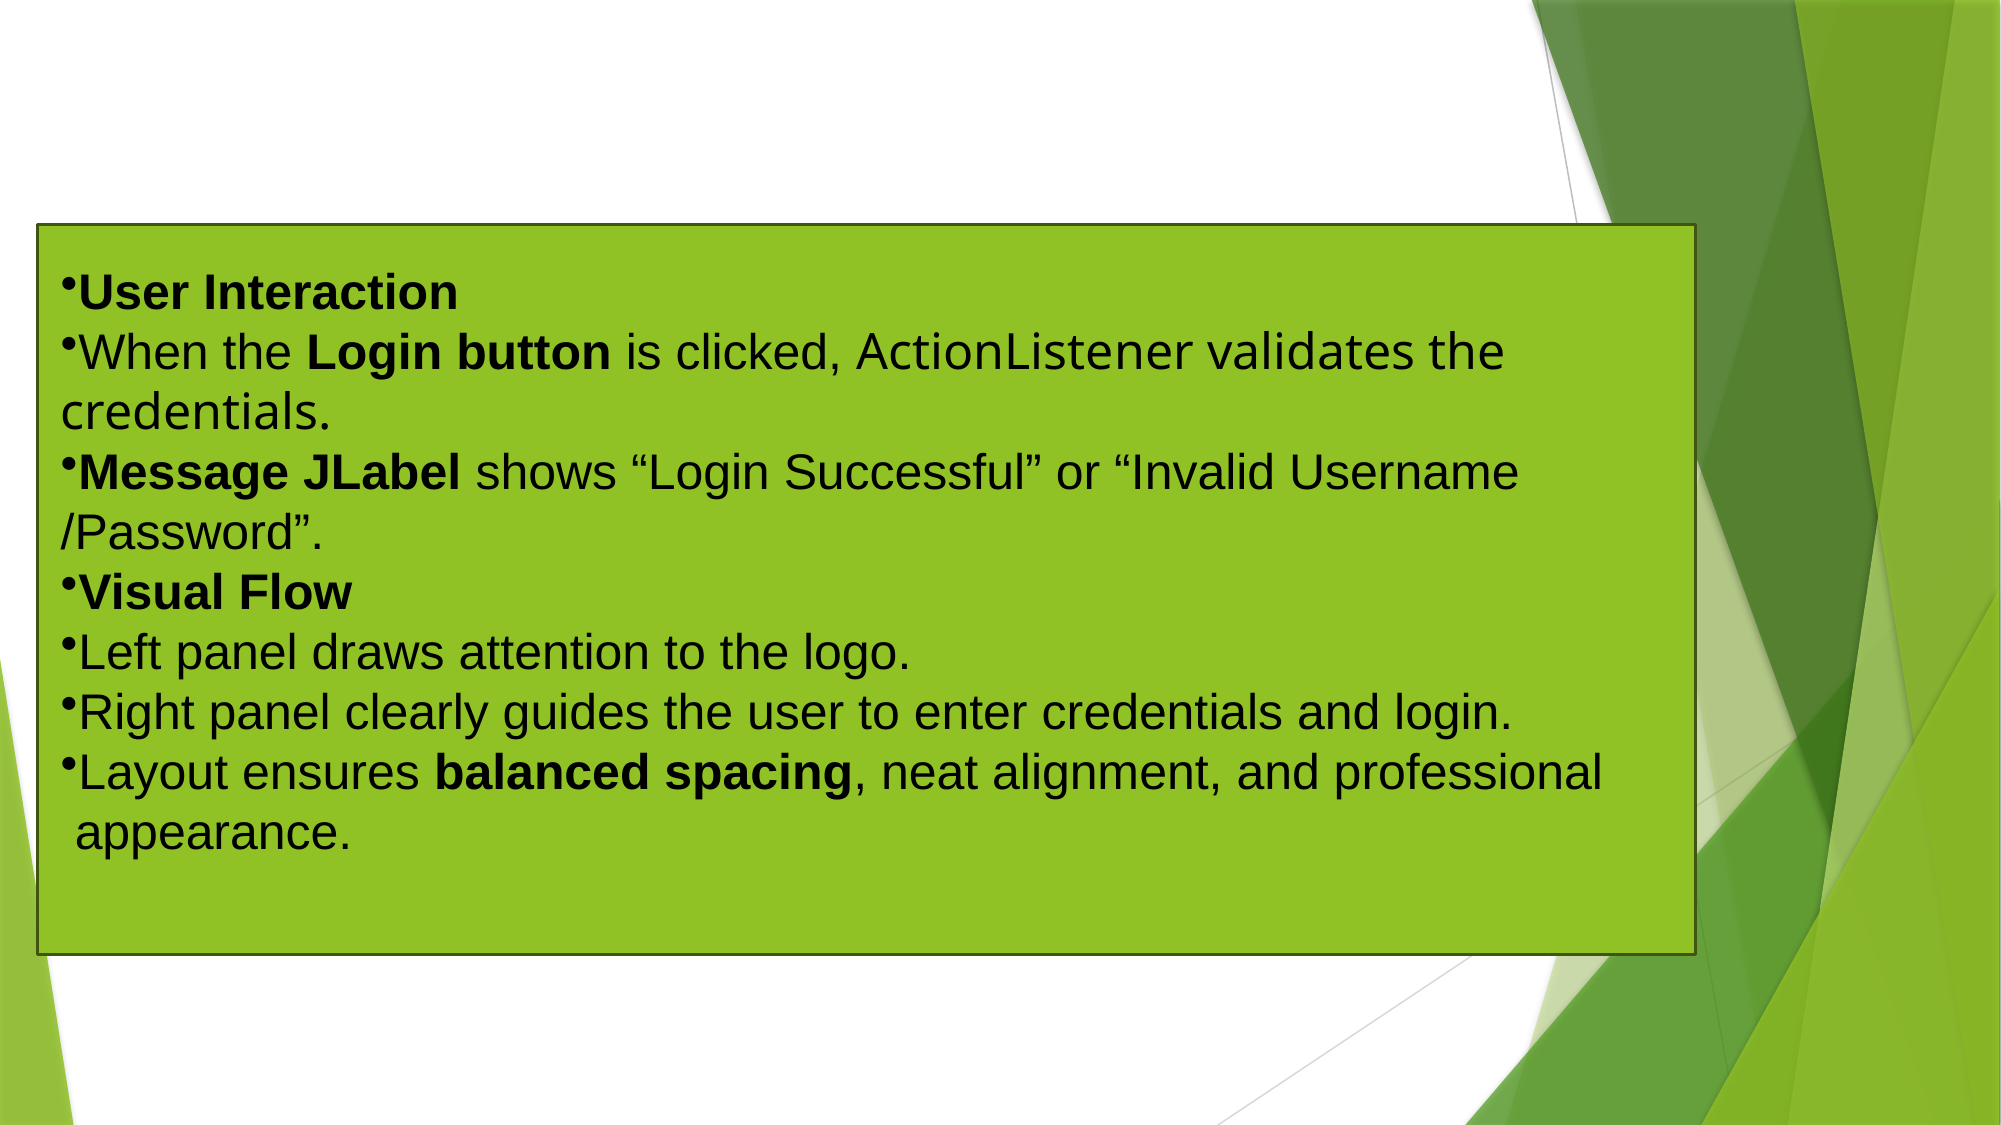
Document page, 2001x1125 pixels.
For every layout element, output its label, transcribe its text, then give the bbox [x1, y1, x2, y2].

text_box User Interaction When the Login button is clicked, ActionListener validates the credentials. Message JLabel shows “Login Successful” or “Invalid Username /Password”. Visual Flow Left panel draws attention to the logo. Right panel clearly guides the user to enter credentials and login. Layout ensures balanced spacing, neat alignment, and professional appearance. [45, 251, 1619, 927]
text_box [36, 223, 1697, 956]
